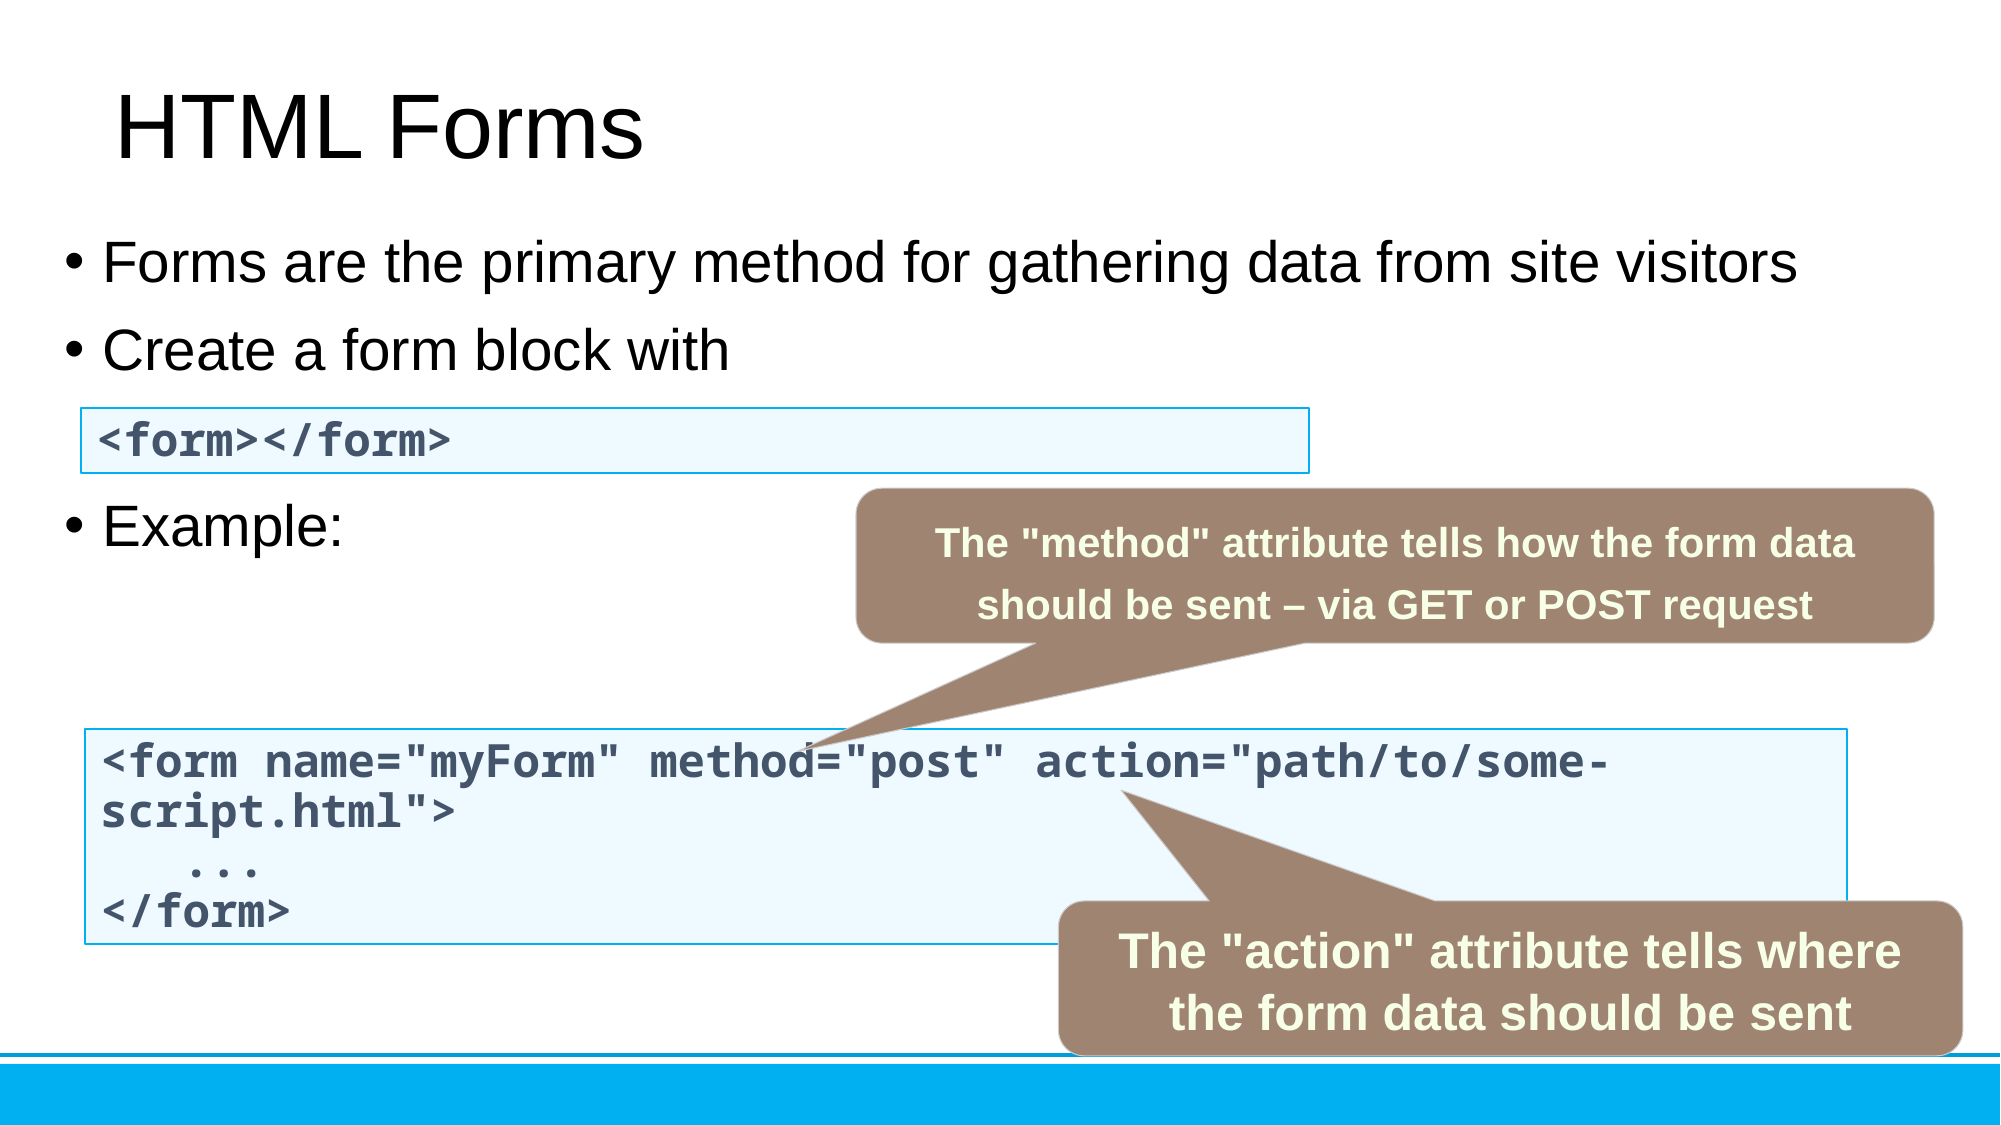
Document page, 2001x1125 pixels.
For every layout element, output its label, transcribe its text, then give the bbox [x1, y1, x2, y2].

list Forms are the primary method for gathering data from site visitors Create a form block with Example: [50, 224, 2000, 1075]
text_box <form name="myForm" method="post" action="path/to/some-script.html"> ... </form> [85, 729, 1847, 945]
text_box The "method" attribute tells how the form data should be sent – via GET or POST request [797, 488, 1935, 752]
text_box The "action" attribute tells where the form data should be sent [1058, 790, 1963, 1056]
text_box <form></form> [81, 407, 1310, 473]
title HTML Forms [99, 72, 1900, 188]
